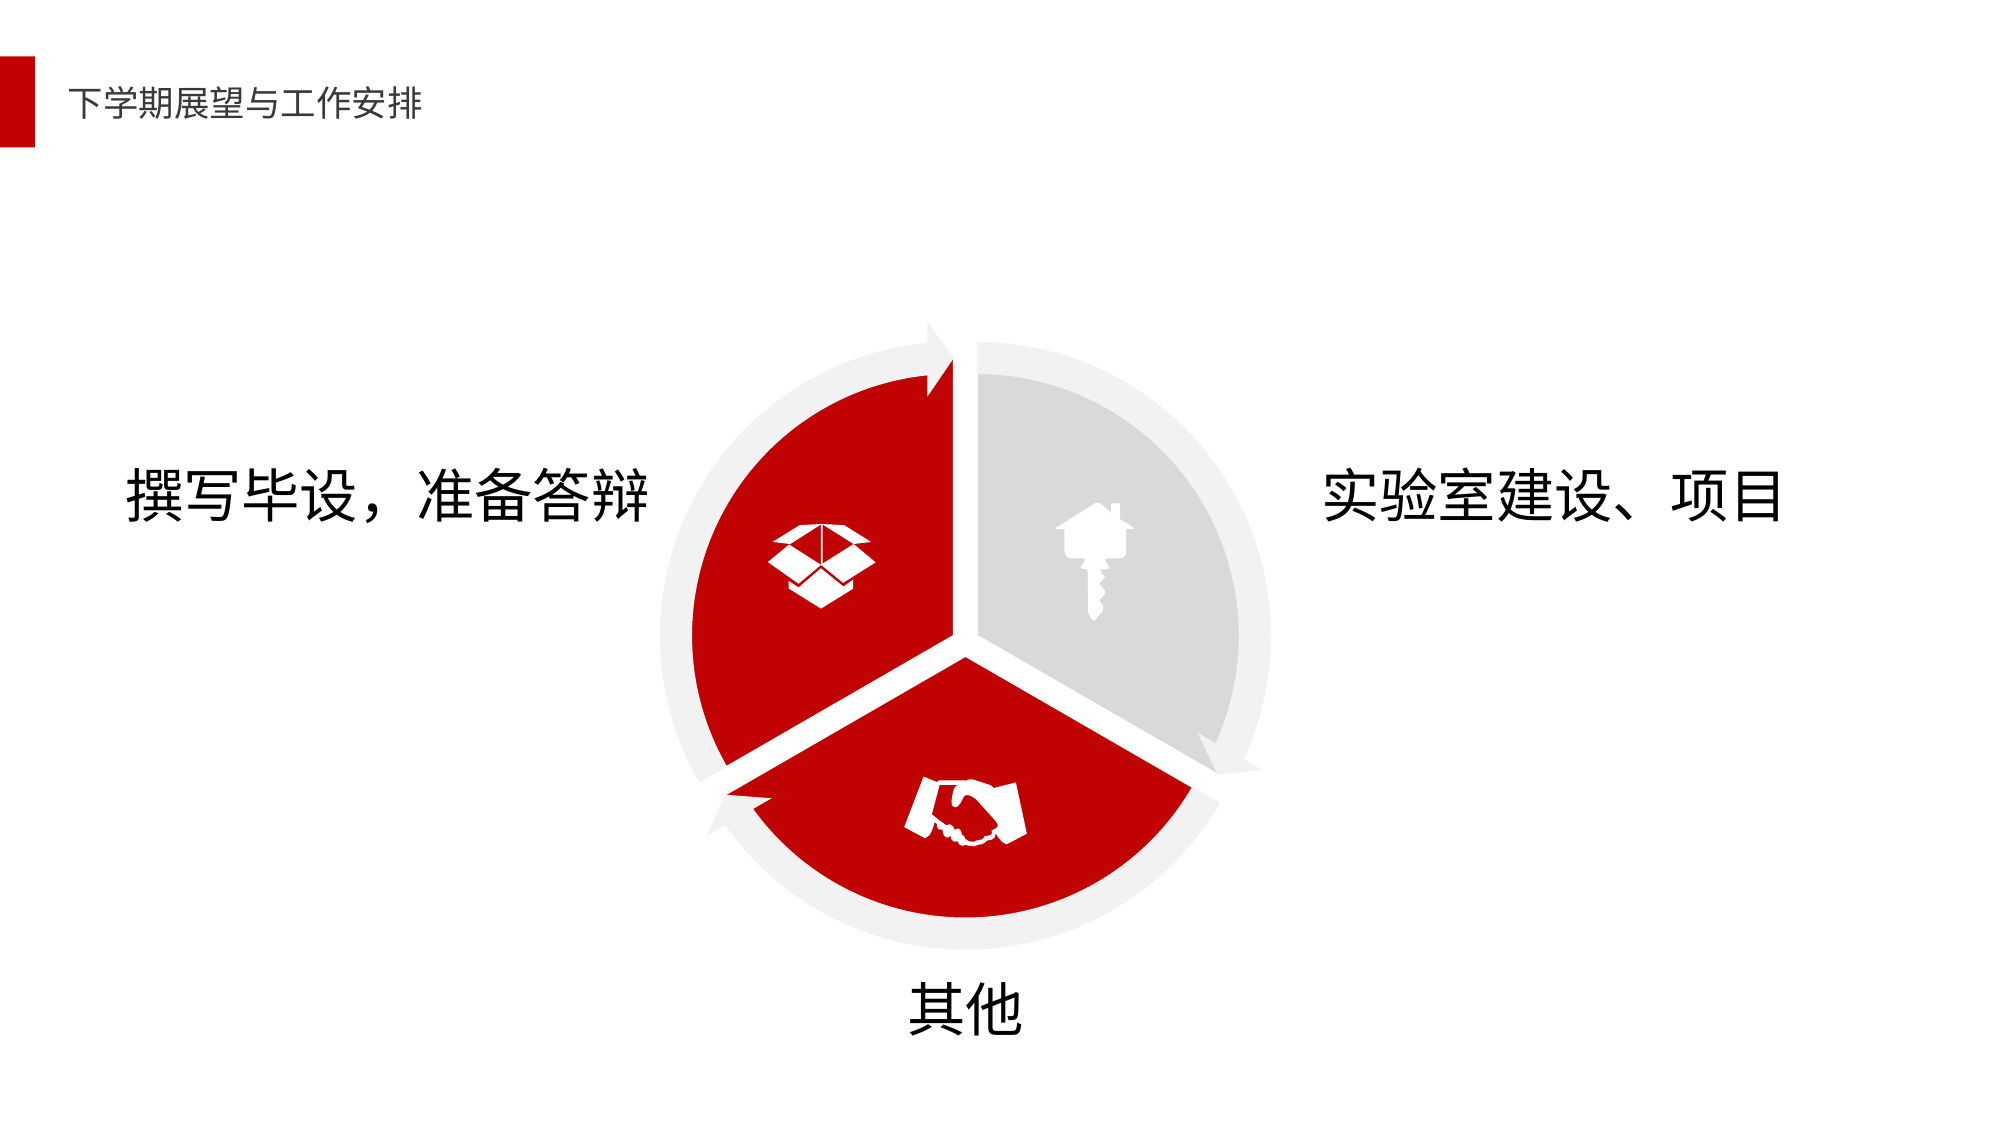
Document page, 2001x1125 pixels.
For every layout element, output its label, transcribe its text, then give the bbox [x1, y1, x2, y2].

text_box 撰写毕设，准备答辩 [110, 451, 638, 537]
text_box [638, 320, 1293, 972]
text_box 实验室建设、项目 [1306, 451, 1803, 537]
text_box 其他 [892, 972, 1039, 1051]
text_box 下学期展望与工作安排 [52, 73, 439, 131]
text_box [767, 523, 876, 609]
